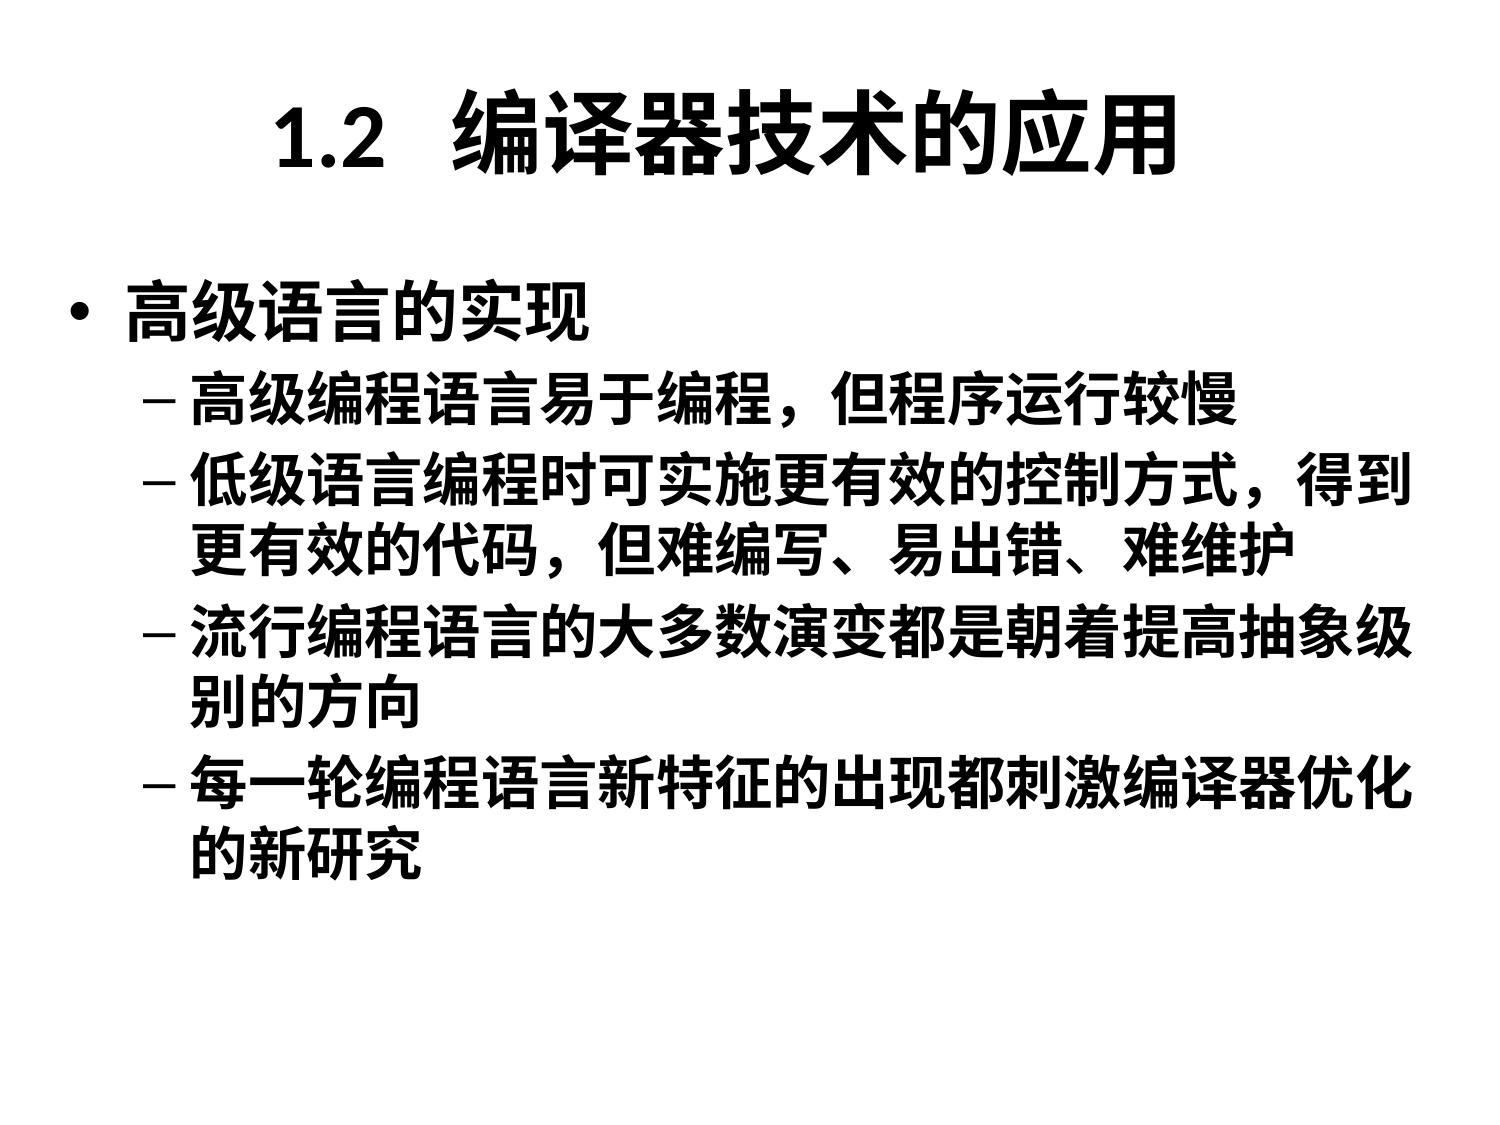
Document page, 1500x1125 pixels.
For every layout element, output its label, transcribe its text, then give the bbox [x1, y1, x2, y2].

title 1.2 编译器技术的应用 [99, 37, 1375, 225]
list 高级语言的实现 高级编程语言易于编程，但程序运行较慢 低级语言编程时可实施更有效的控制方式，得到更有效的代码，但难编写、易出错、难维护 流行编程语言的大多数演变都是朝着提高抽象级别的方向 每一轮编程语言新特征的出现都刺激编译器优化的新研究 [53, 262, 1459, 1059]
